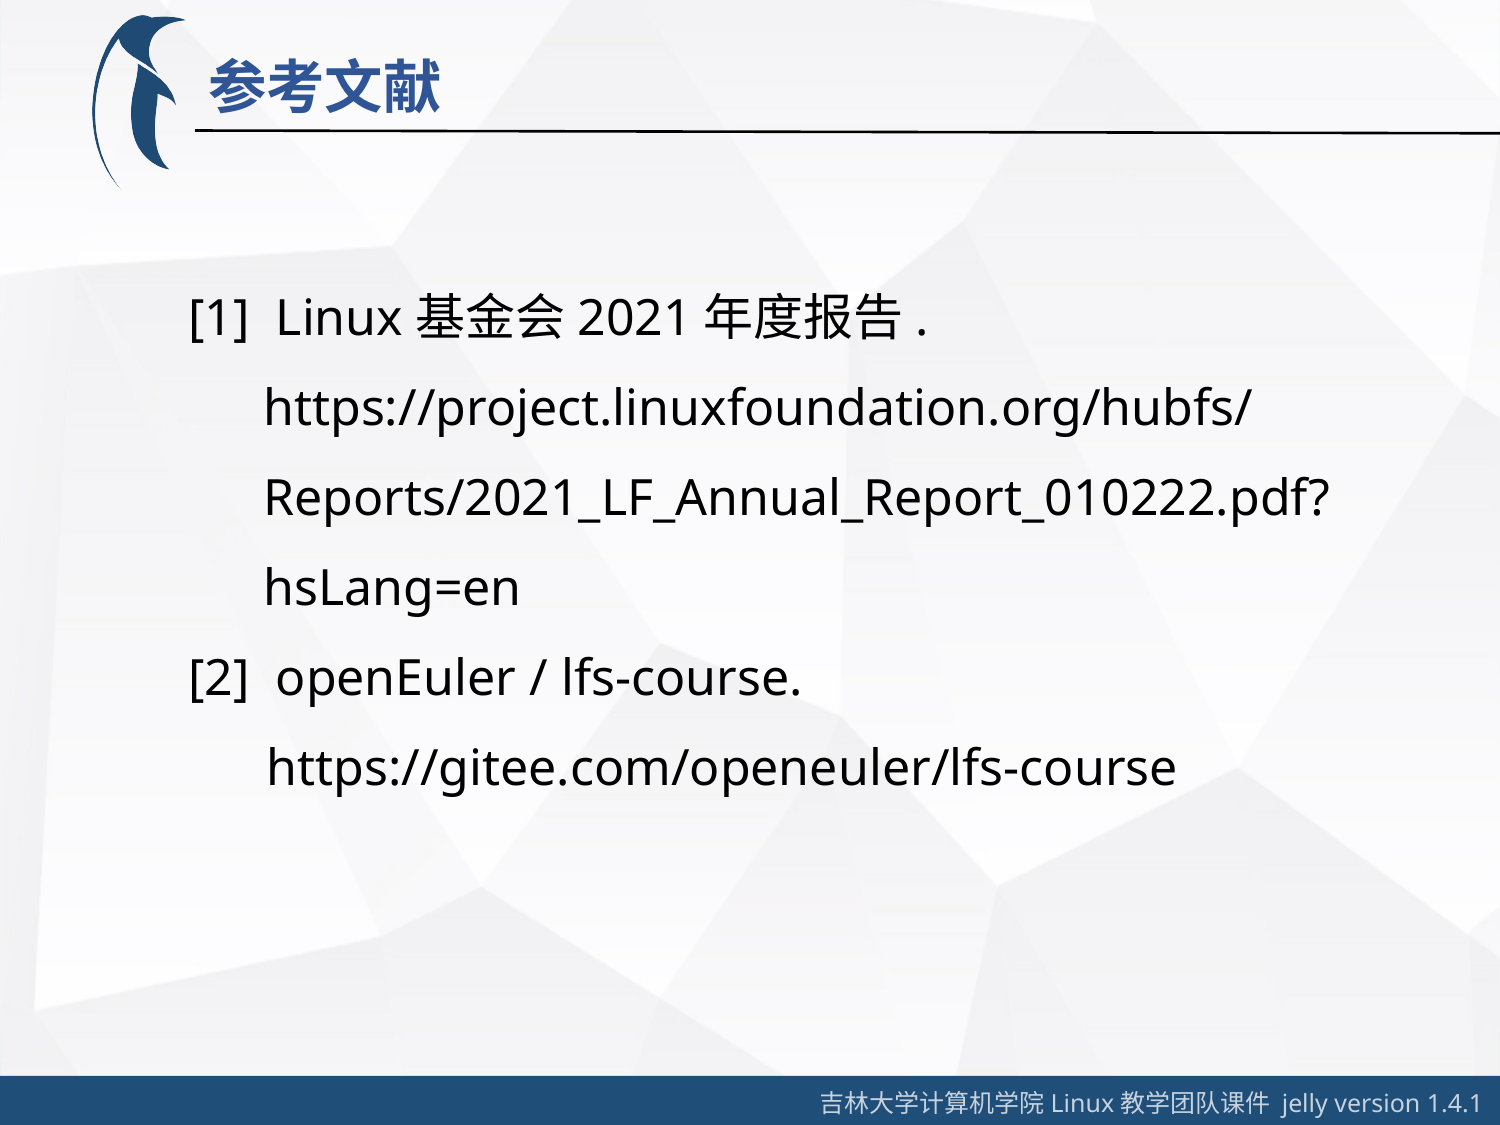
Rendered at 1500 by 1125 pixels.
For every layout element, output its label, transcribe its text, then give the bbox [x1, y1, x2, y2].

text_box [1] Linux基金会2021年度报告. https://project.linuxfoundation.org/hubfs/Reports/2021_LF_Annual_Report_010222.pdf?hsLang=en [2] openEuler / lfs-course. https://gitee.com/openeuler/lfs-course [173, 247, 1393, 803]
text_box 参考文献 [193, 42, 1291, 128]
picture [0, 0, 1500, 1075]
